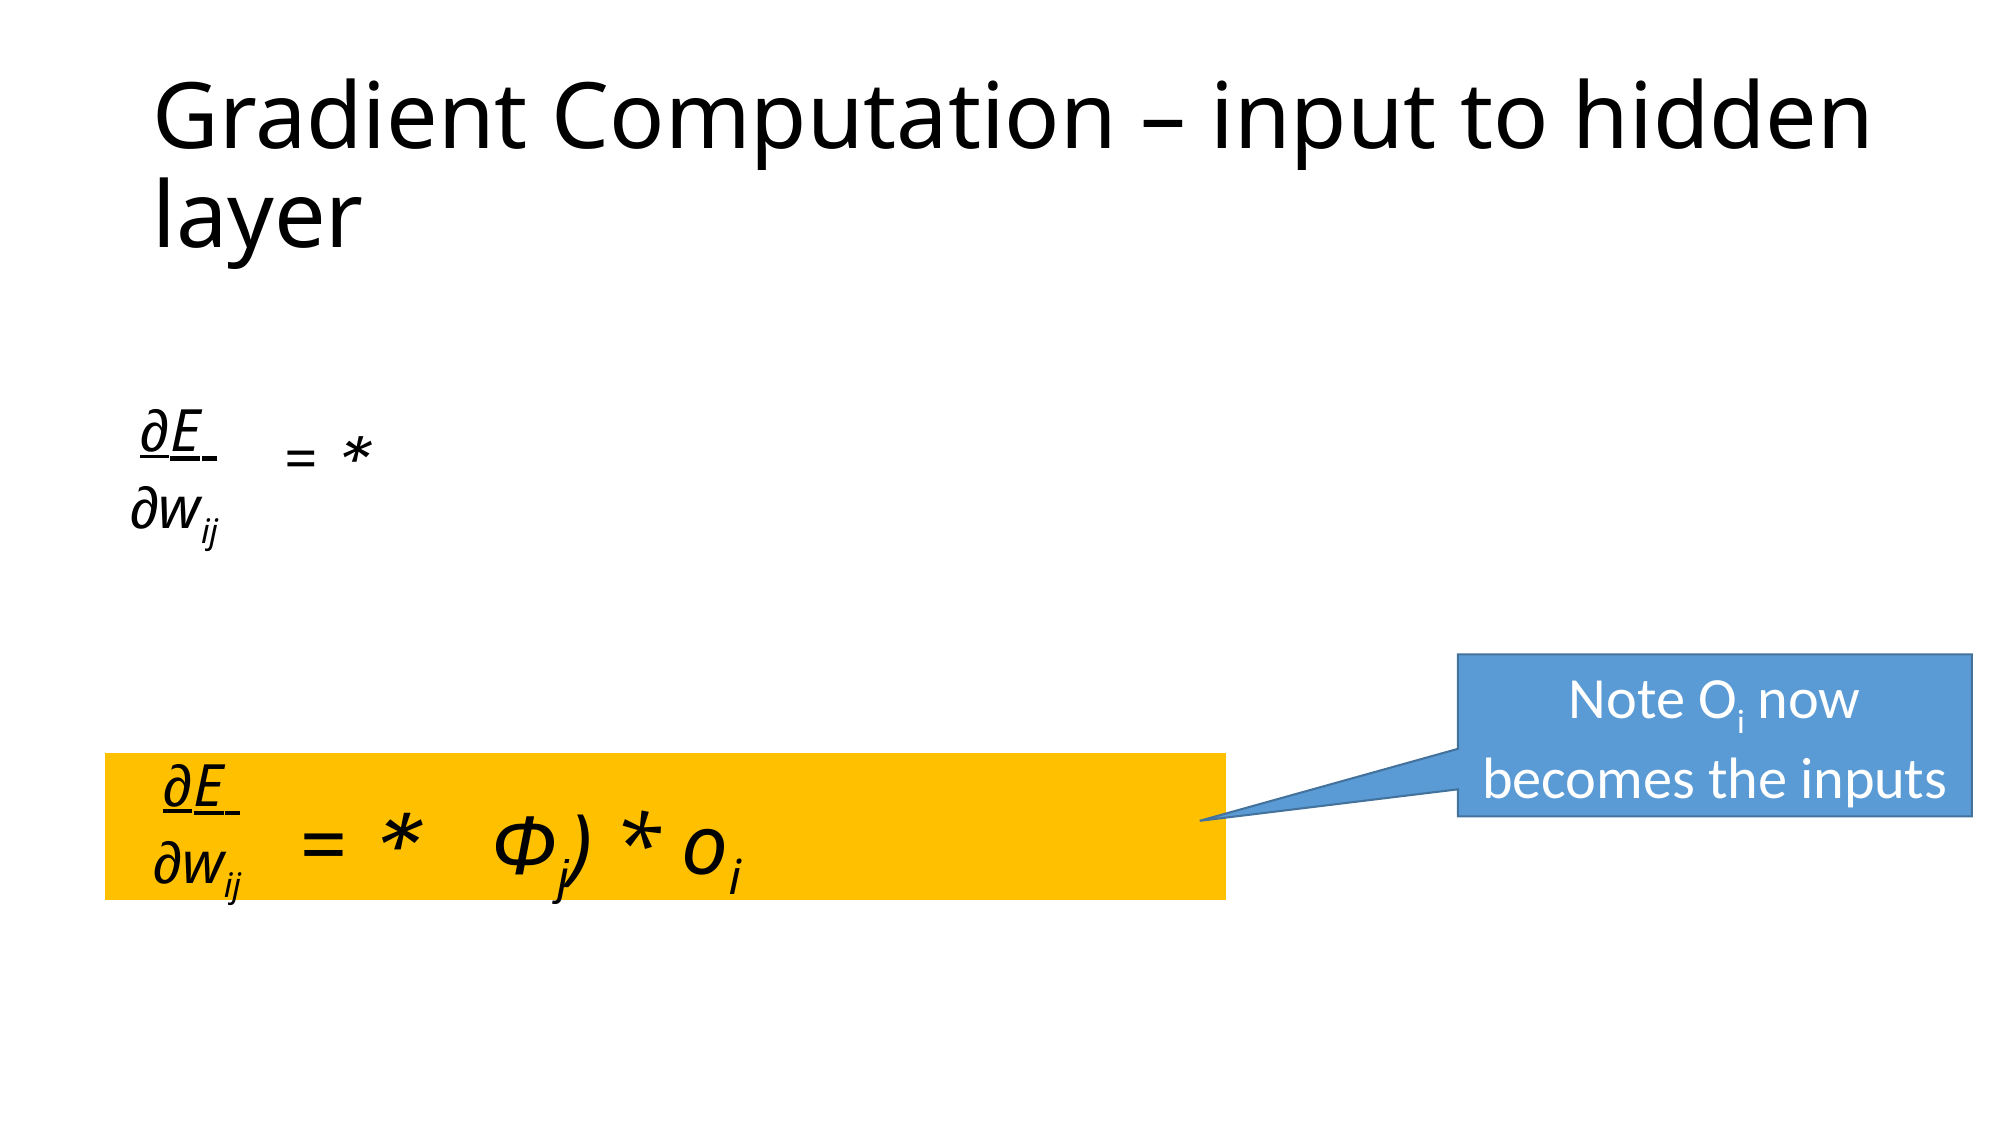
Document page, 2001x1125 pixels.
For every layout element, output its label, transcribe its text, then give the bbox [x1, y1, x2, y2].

text_box ∂E ∂wij [126, 382, 325, 550]
text_box [348, 750, 1230, 903]
text_box Note Oi now becomes the inputs [1199, 653, 1973, 822]
text_box [102, 750, 149, 903]
text_box ∂E ∂wij [149, 736, 348, 905]
title Gradient Computation – input to hidden layer [137, 59, 1972, 278]
